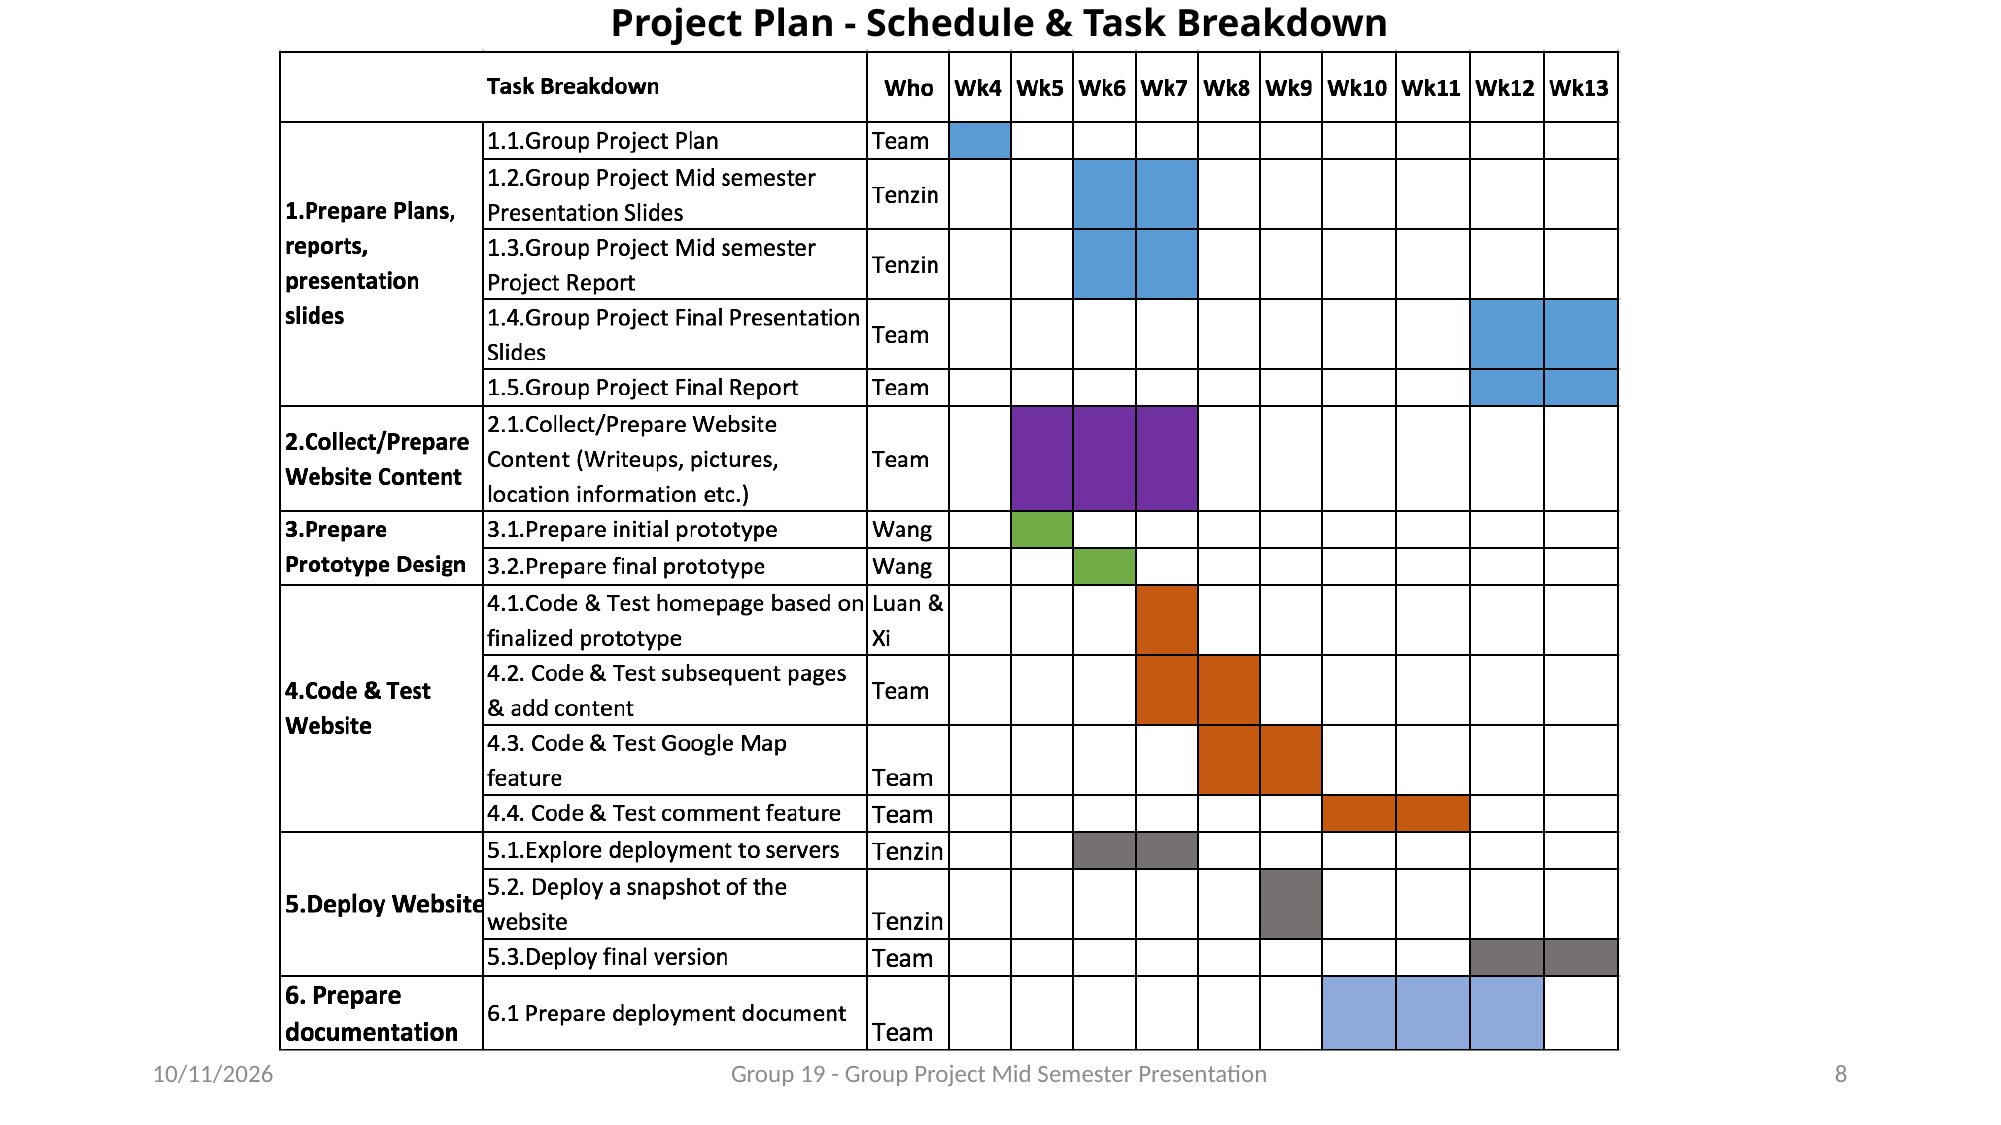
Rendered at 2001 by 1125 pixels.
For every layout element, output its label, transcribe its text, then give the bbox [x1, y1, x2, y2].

slide_number 7 [1412, 1042, 1863, 1103]
footer Group 19 - Group Project Mid Semester Presentation [662, 1051, 1338, 1103]
picture [279, 49, 1621, 1051]
title Project Plan - Schedule & Task Breakdown [137, 7, 1863, 42]
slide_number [137, 1042, 588, 1103]
